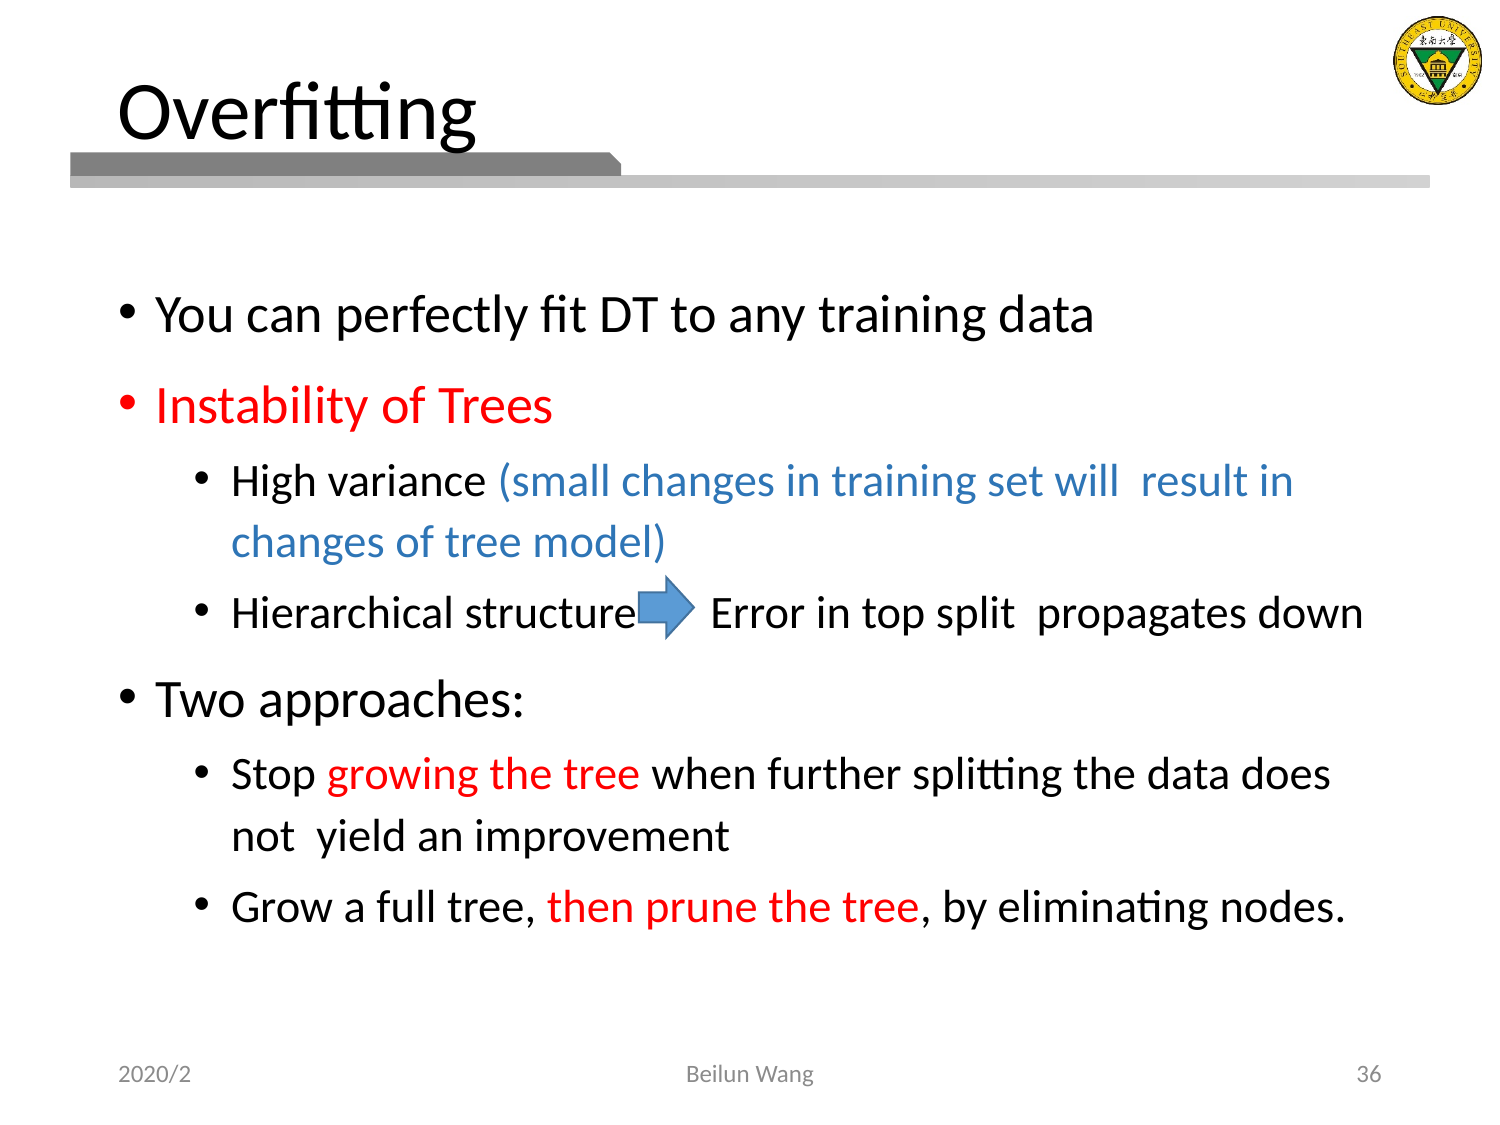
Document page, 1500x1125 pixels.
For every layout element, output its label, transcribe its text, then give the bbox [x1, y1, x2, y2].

footer Beilun Wang [496, 1042, 1004, 1103]
title Overfitting [103, 59, 1361, 156]
picture [1393, 16, 1482, 105]
slide_number 36 [1059, 1042, 1397, 1103]
slide_number 2020/2 [103, 1042, 441, 1103]
list You can perfectly fit DT to any training data Instability of Trees High variance (small changes in training set will result in changes of tree model) Hierarchical structure Error in top split propagates down Two approaches: Stop growing the tree when further splitting the data does not yield an improvement Grow a full tree, then prune the tree, by eliminating nodes. [103, 264, 1397, 1014]
text_box [637, 574, 696, 641]
